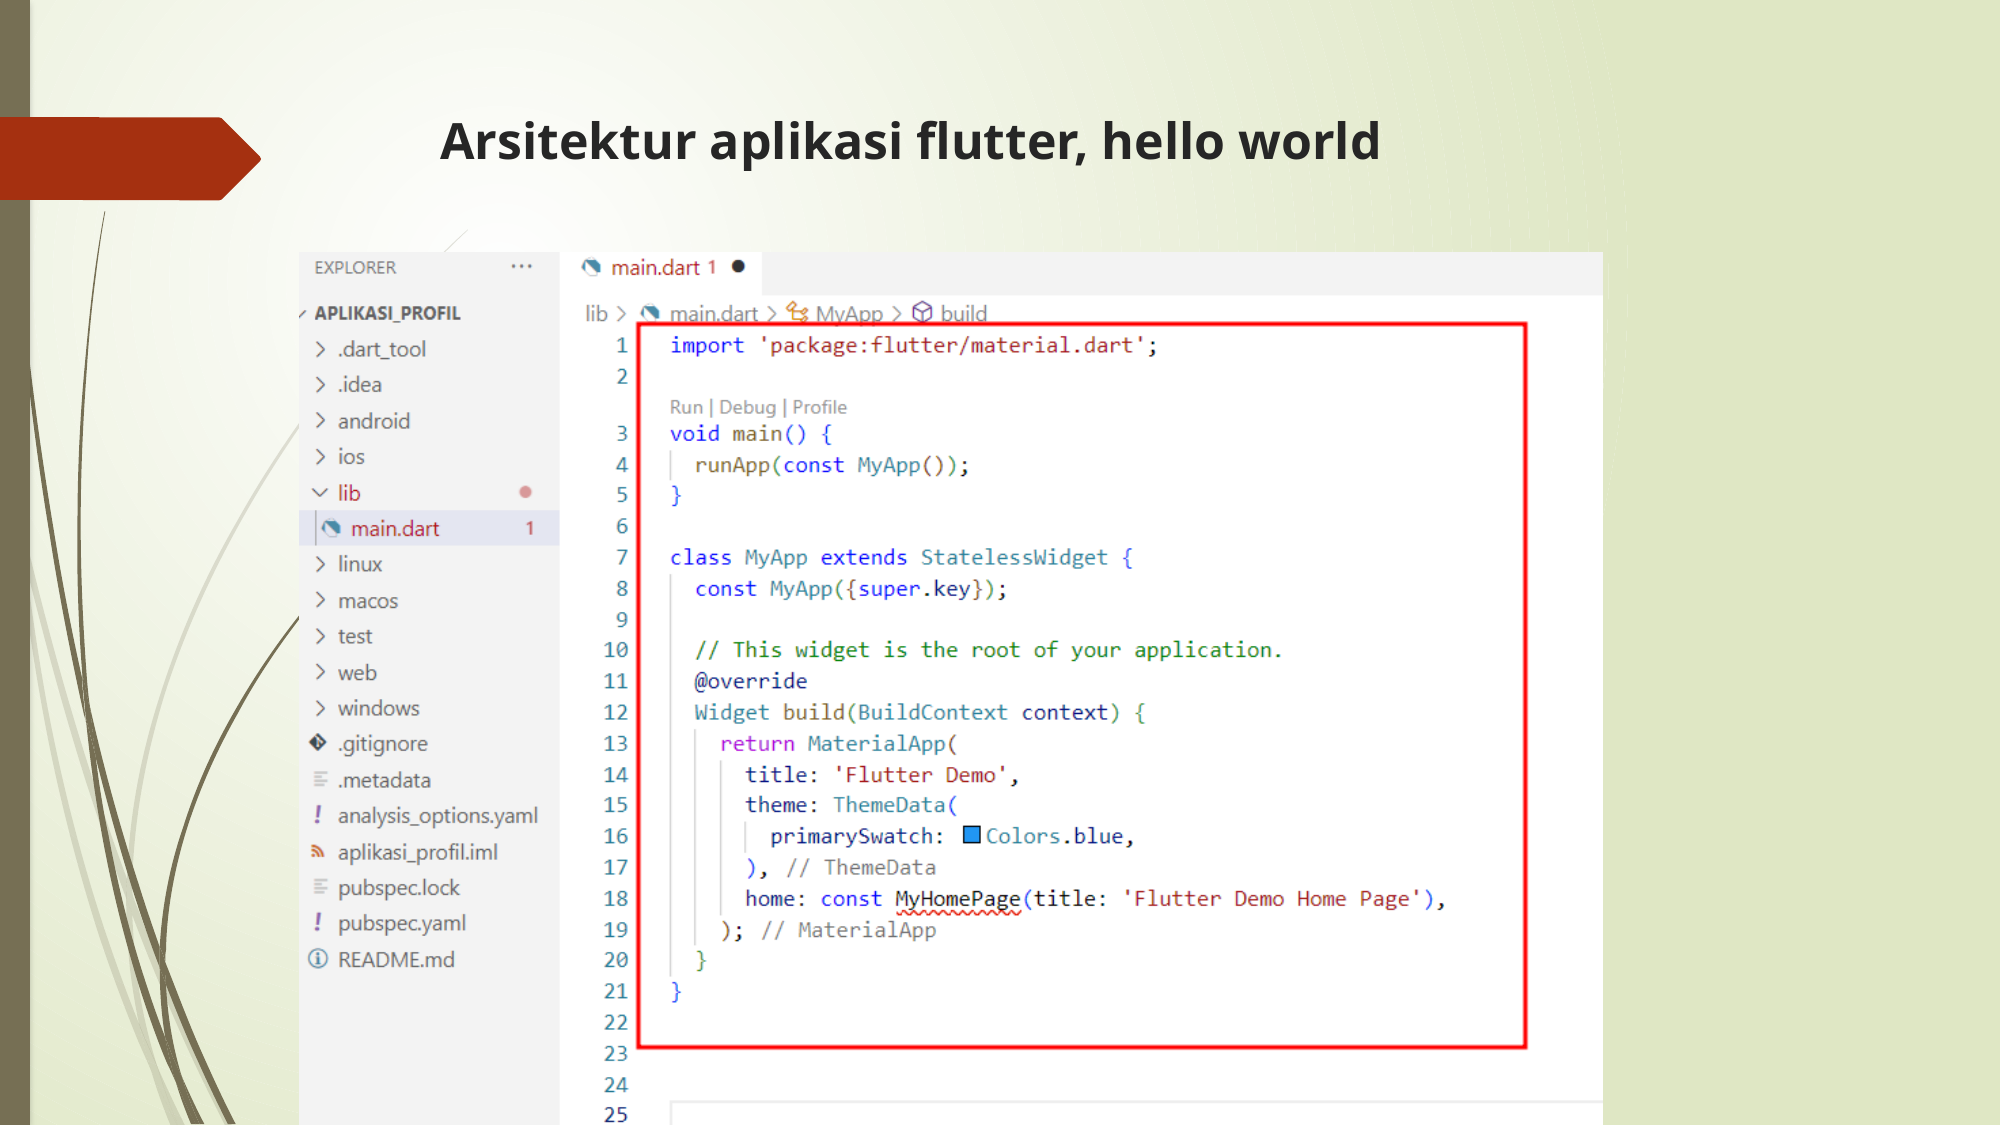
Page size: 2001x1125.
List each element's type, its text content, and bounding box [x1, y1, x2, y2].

picture [298, 252, 1603, 1125]
title Arsitektur aplikasi flutter, hello world [425, 102, 1888, 313]
